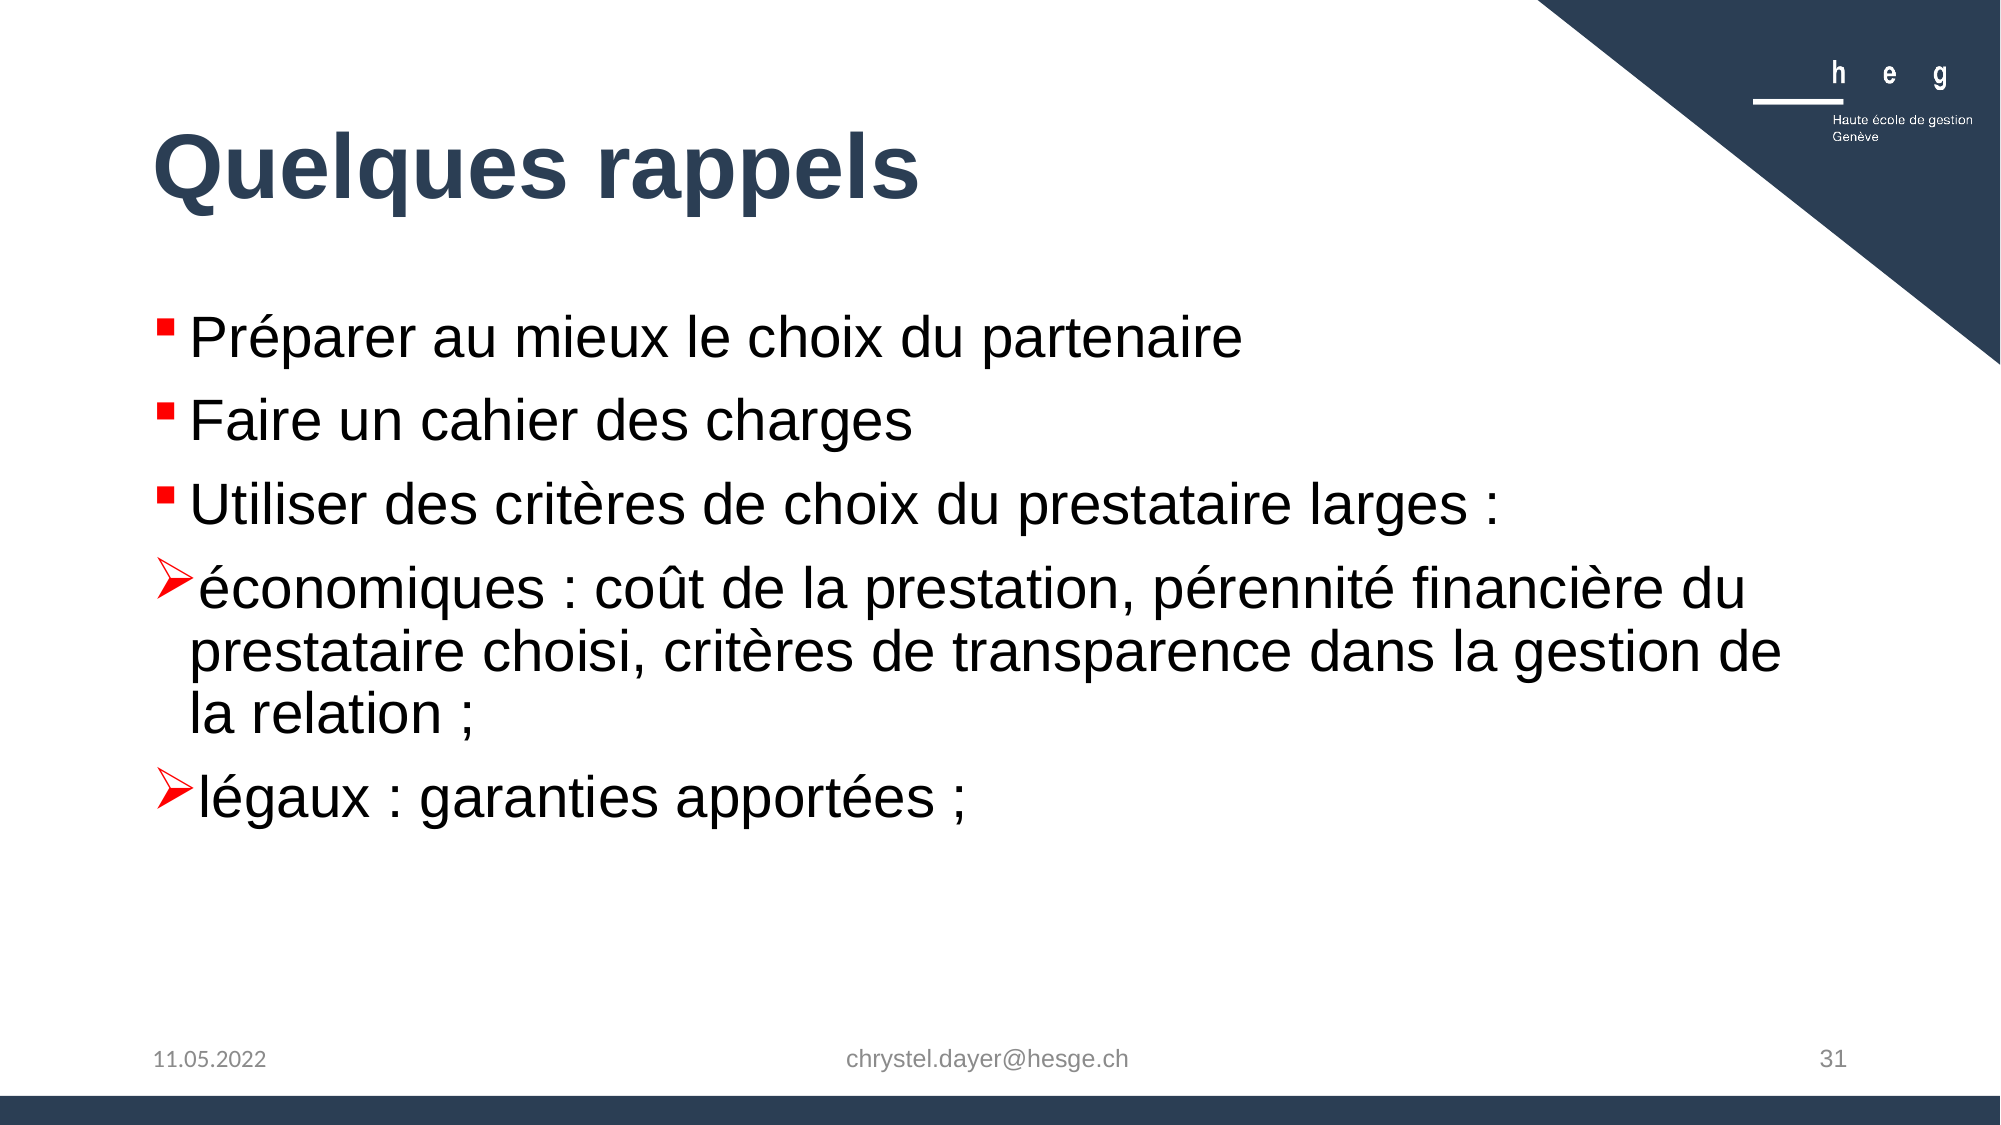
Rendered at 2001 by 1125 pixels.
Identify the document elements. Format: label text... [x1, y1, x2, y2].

picture [1753, 60, 1972, 141]
title Quelques rappels [137, 59, 1600, 278]
footer chrystel.dayer@hesge.ch [650, 1027, 1326, 1088]
slide_number 31 [1412, 1027, 1863, 1088]
list Préparer au mieux le choix du partenaire Faire un cahier des charges Utiliser des critères de choix du prestataire larges : économiques : coût de la prestation, pérennité financière du prestataire choisi, critères de transparence dans la gestion de la relation ; légaux : garanties apportées ; [137, 299, 1863, 977]
